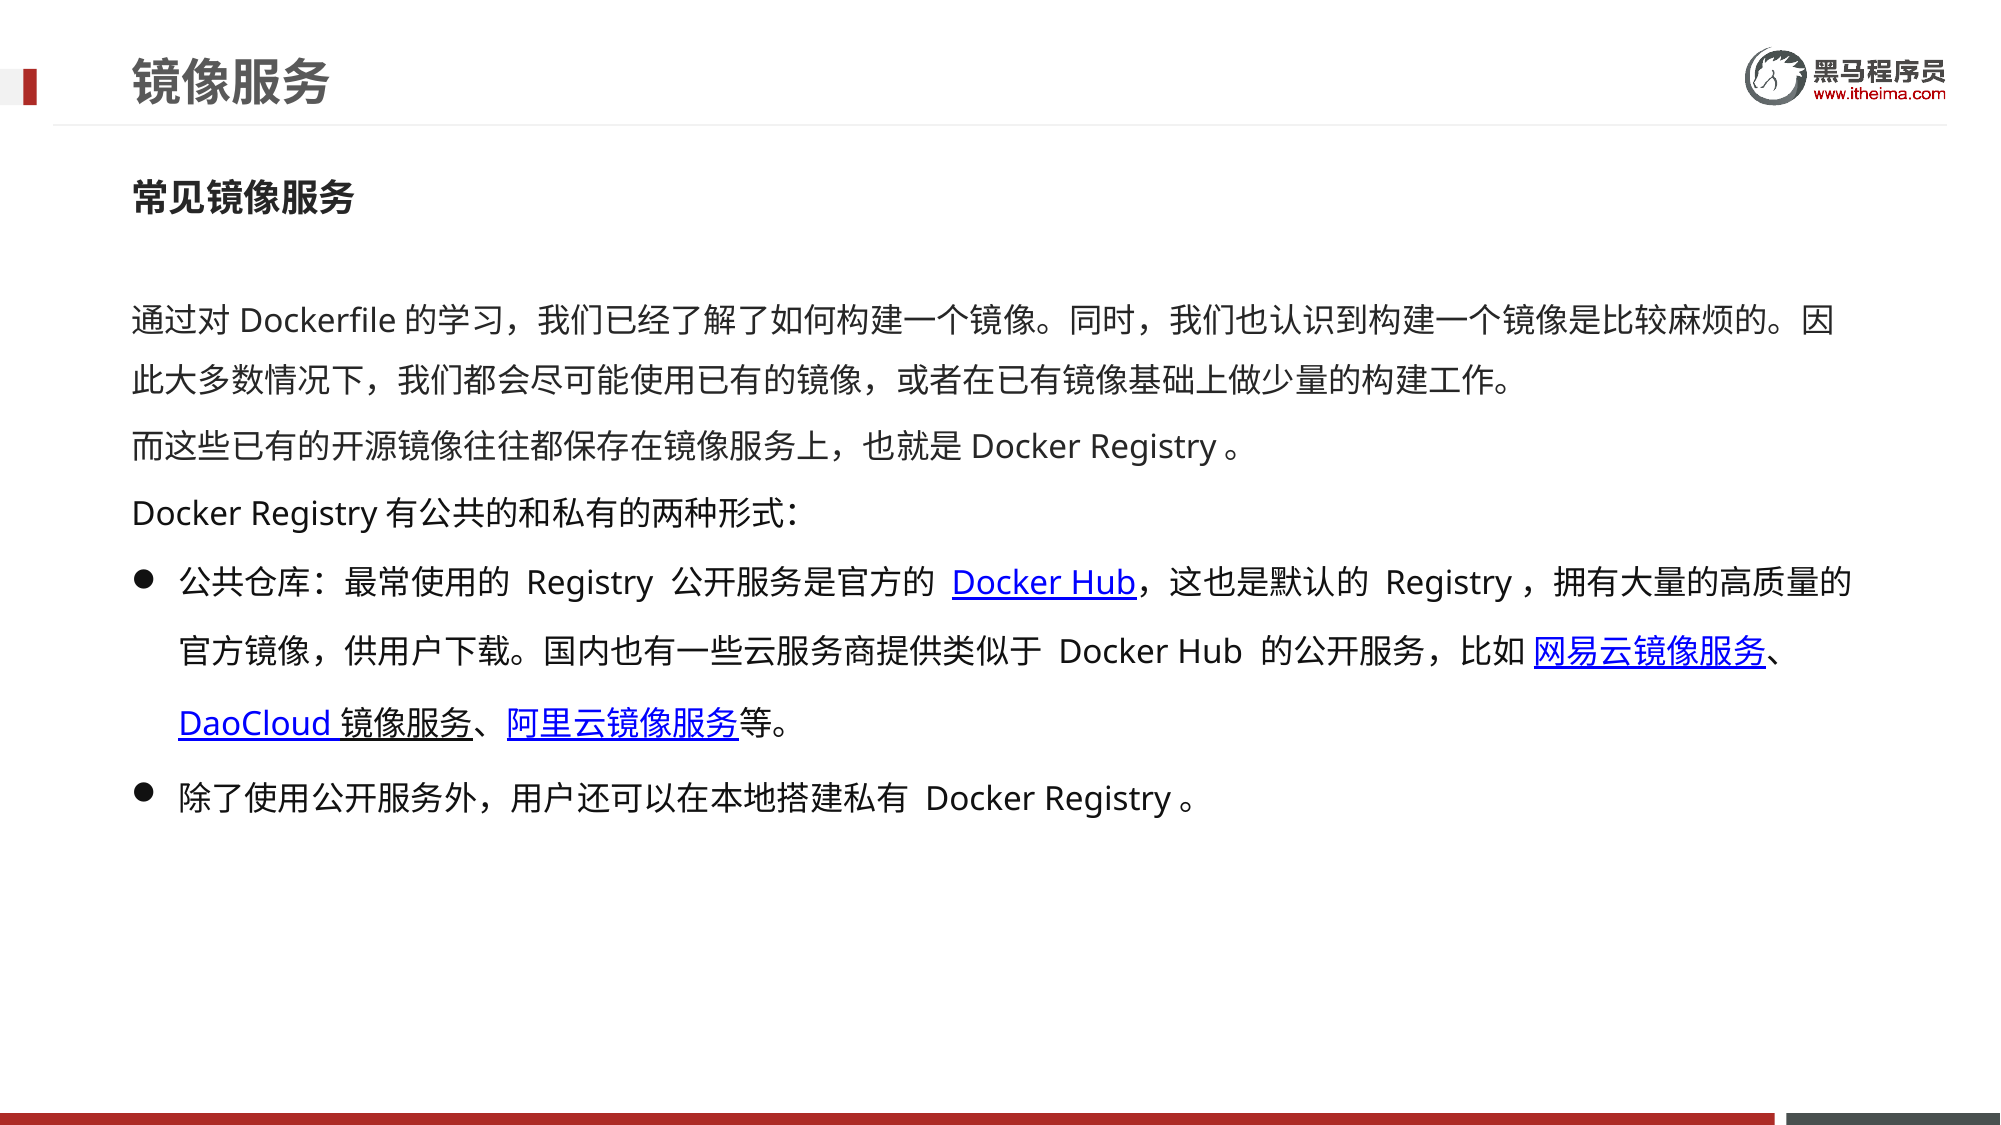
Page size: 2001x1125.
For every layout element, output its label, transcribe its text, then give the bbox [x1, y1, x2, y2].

list 通过对Dockerfile的学习，我们已经了解了如何构建一个镜像。同时，我们也认识到构建一个镜像是比较麻烦的。因此大多数情况下，我们都会尽可能使用已有的镜像，或者在已有镜像基础上做少量的构建工作。 而这些已有的开源镜像往往都保存在镜像服务上，也就是Docker Registry。 Docker Registry有公共的和私有的两种形式： 公共仓库：最常使用的 Registry 公开服务是官方的 Docker Hub，这也是默认的 Registry，拥有大量的高质量的官方镜像，供用户下载。国内也有一些云服务商提供类似于 Docker Hub 的公开服务，比如 网易云镜像服务、DaoCloud 镜像服务、阿里云镜像服务等。 除了使用公开服务外，用户还可以在本地搭建私有 Docker Registry。 [116, 271, 1872, 964]
picture [1744, 46, 1946, 106]
title 镜像服务 [116, 38, 1556, 124]
list 常见镜像服务 [116, 154, 1872, 239]
